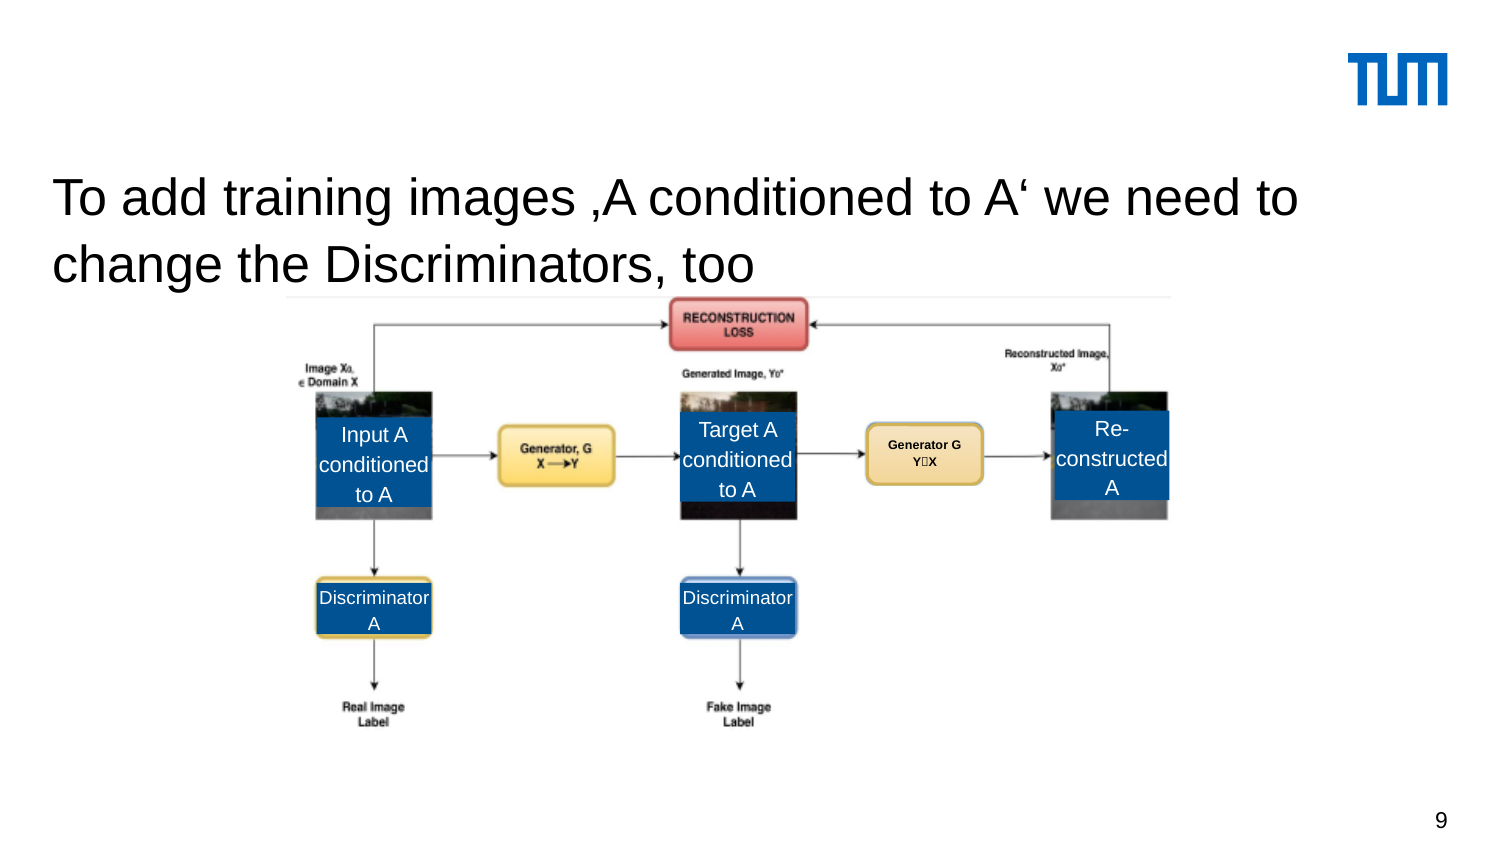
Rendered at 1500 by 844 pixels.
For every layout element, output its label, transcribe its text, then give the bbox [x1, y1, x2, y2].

slide_number 9 [1111, 796, 1448, 842]
title To add training images ‚A conditioned to A‘ we need to change the Discriminators, too [52, 159, 1449, 290]
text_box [286, 295, 1184, 795]
